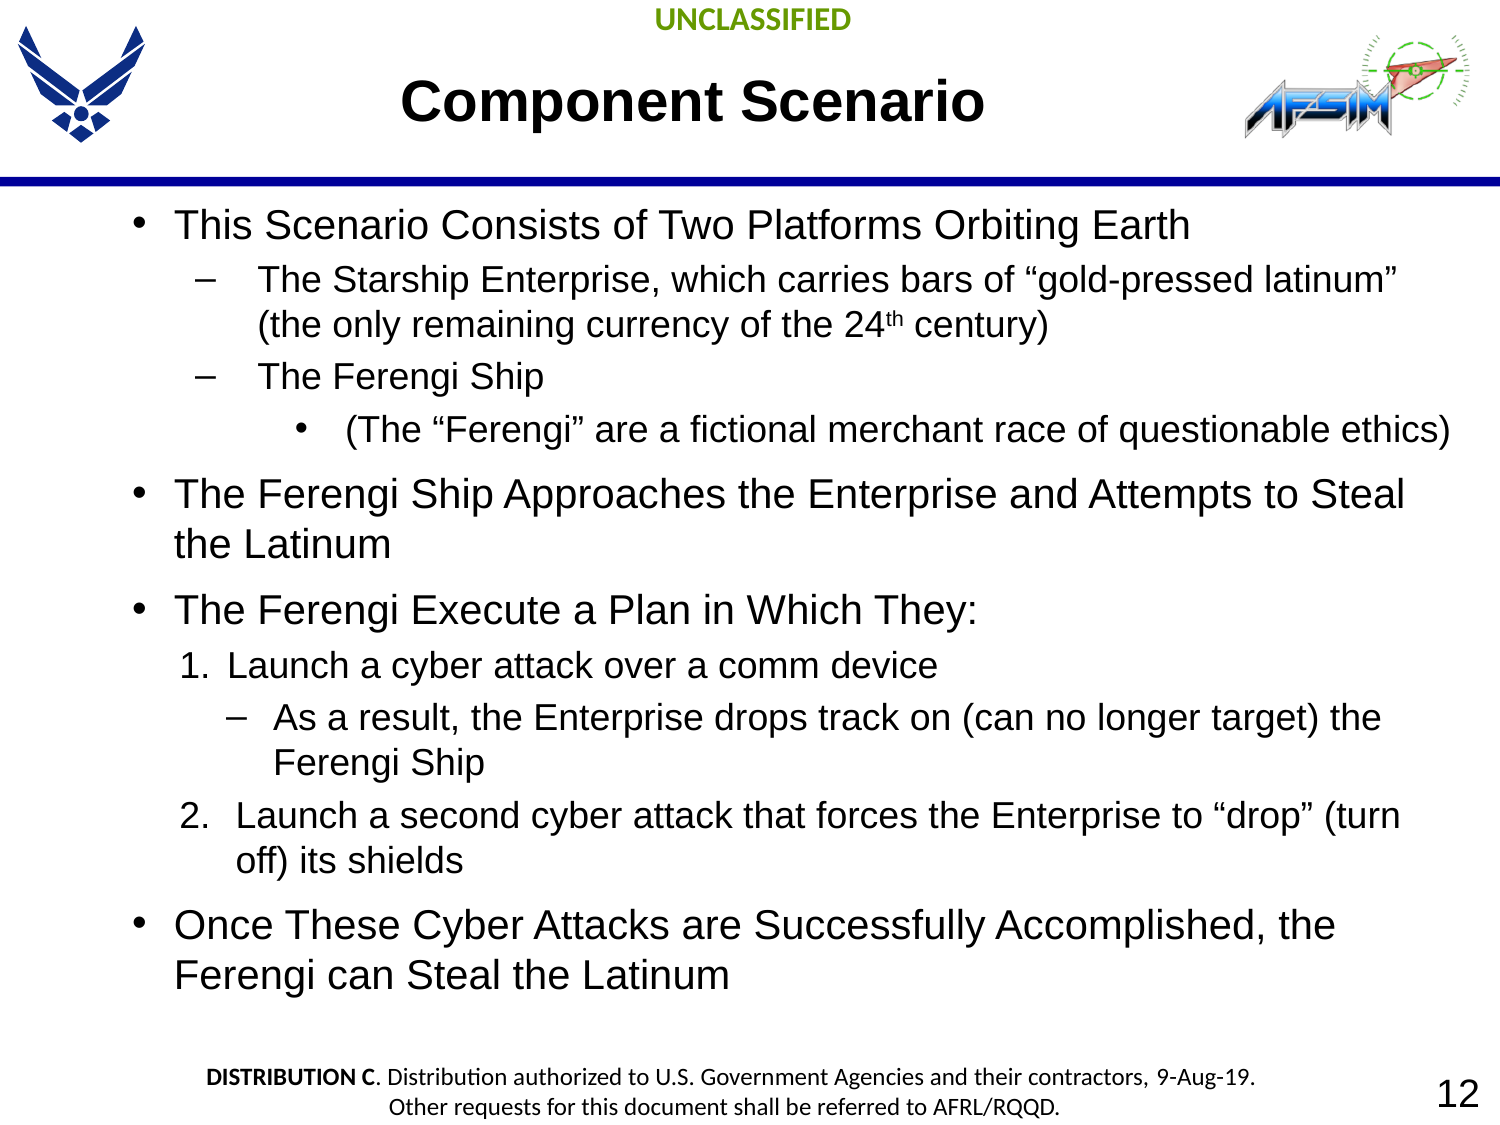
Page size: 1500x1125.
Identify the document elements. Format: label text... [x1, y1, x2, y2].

picture [1238, 22, 1483, 147]
title Component Scenario [150, 4, 1238, 187]
list This Scenario Consists of Two Platforms Orbiting Earth The Starship Enterprise, which carries bars of “gold-pressed latinum” (the only remaining currency of the 24th century) The Ferengi Ship (The “Ferengi” are a fictional merchant race of questionable ethics) The Ferengi Ship Approaches the Enterprise and Attempts to Steal the Latinum The Ferengi Execute a Plan in Which They: Launch a cyber attack over a comm device As a result, the Enterprise drops track on (can no longer target) the Ferengi Ship Launch a second cyber attack that forces the Enterprise to “drop” (turn off) its shields Once These Cyber Attacks are Successfully Accomplished, the Ferengi can Steal the Latinum [75, 187, 1475, 1063]
